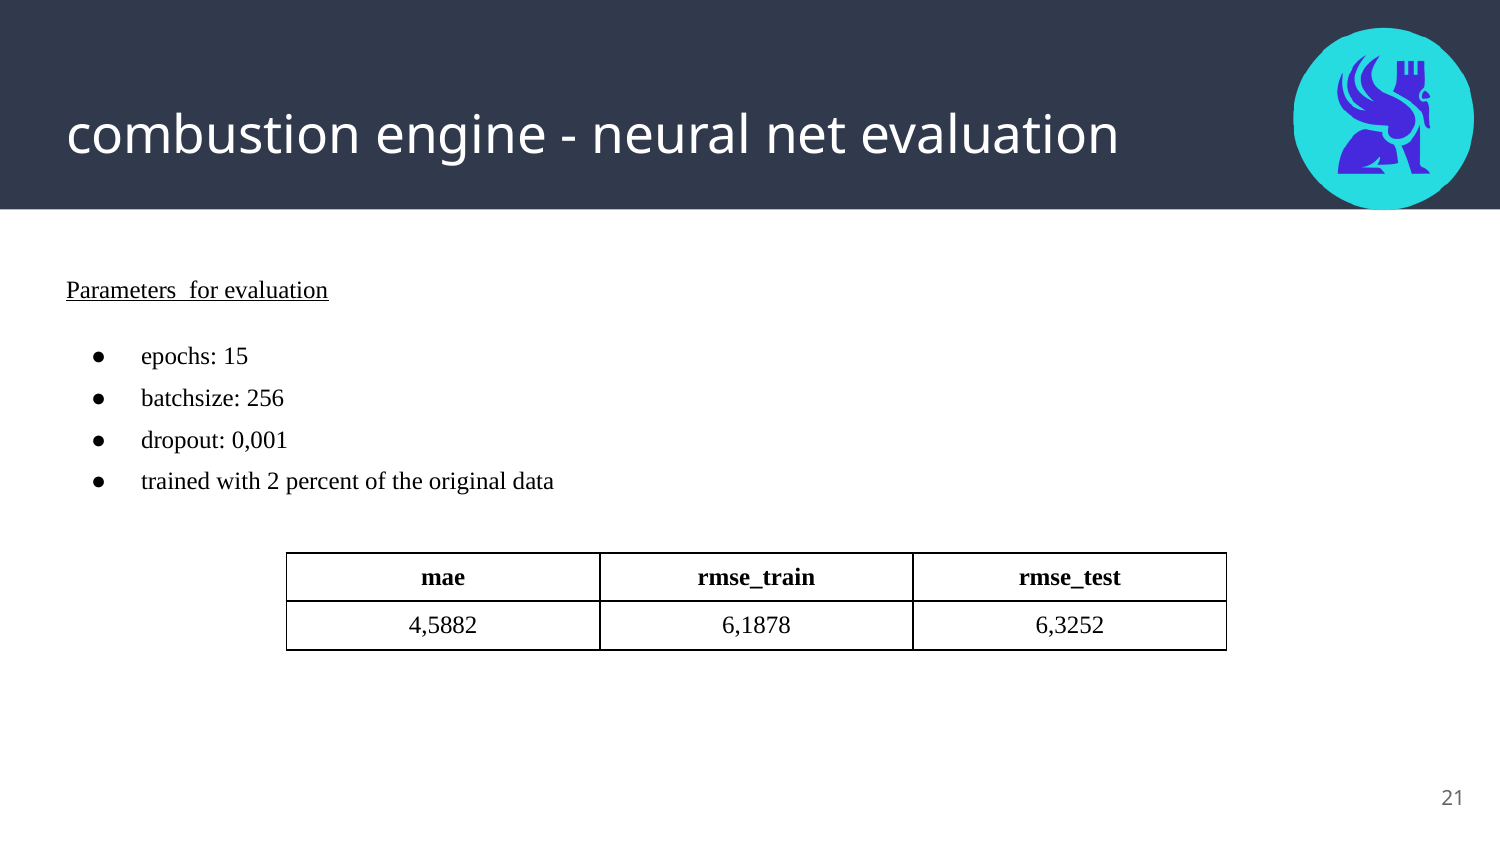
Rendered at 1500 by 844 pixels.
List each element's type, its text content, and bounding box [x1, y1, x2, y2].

table_cell 4,5882 [287, 602, 599, 649]
picture [1264, 0, 1500, 222]
table_header rmse_test [914, 554, 1226, 600]
table_cell 6,3252 [914, 602, 1226, 649]
list Parameters for evaluation epochs: 15 batchsize: 256 dropout: 0,001 trained with 2 percent of the original data [51, 247, 708, 752]
title combustion engine - neural net evaluation [51, 82, 1449, 185]
table_header rmse_train [601, 554, 912, 600]
table_header mae [287, 554, 599, 600]
slide_number ‹#› [1389, 764, 1480, 830]
table_cell 6,1878 [601, 602, 912, 649]
